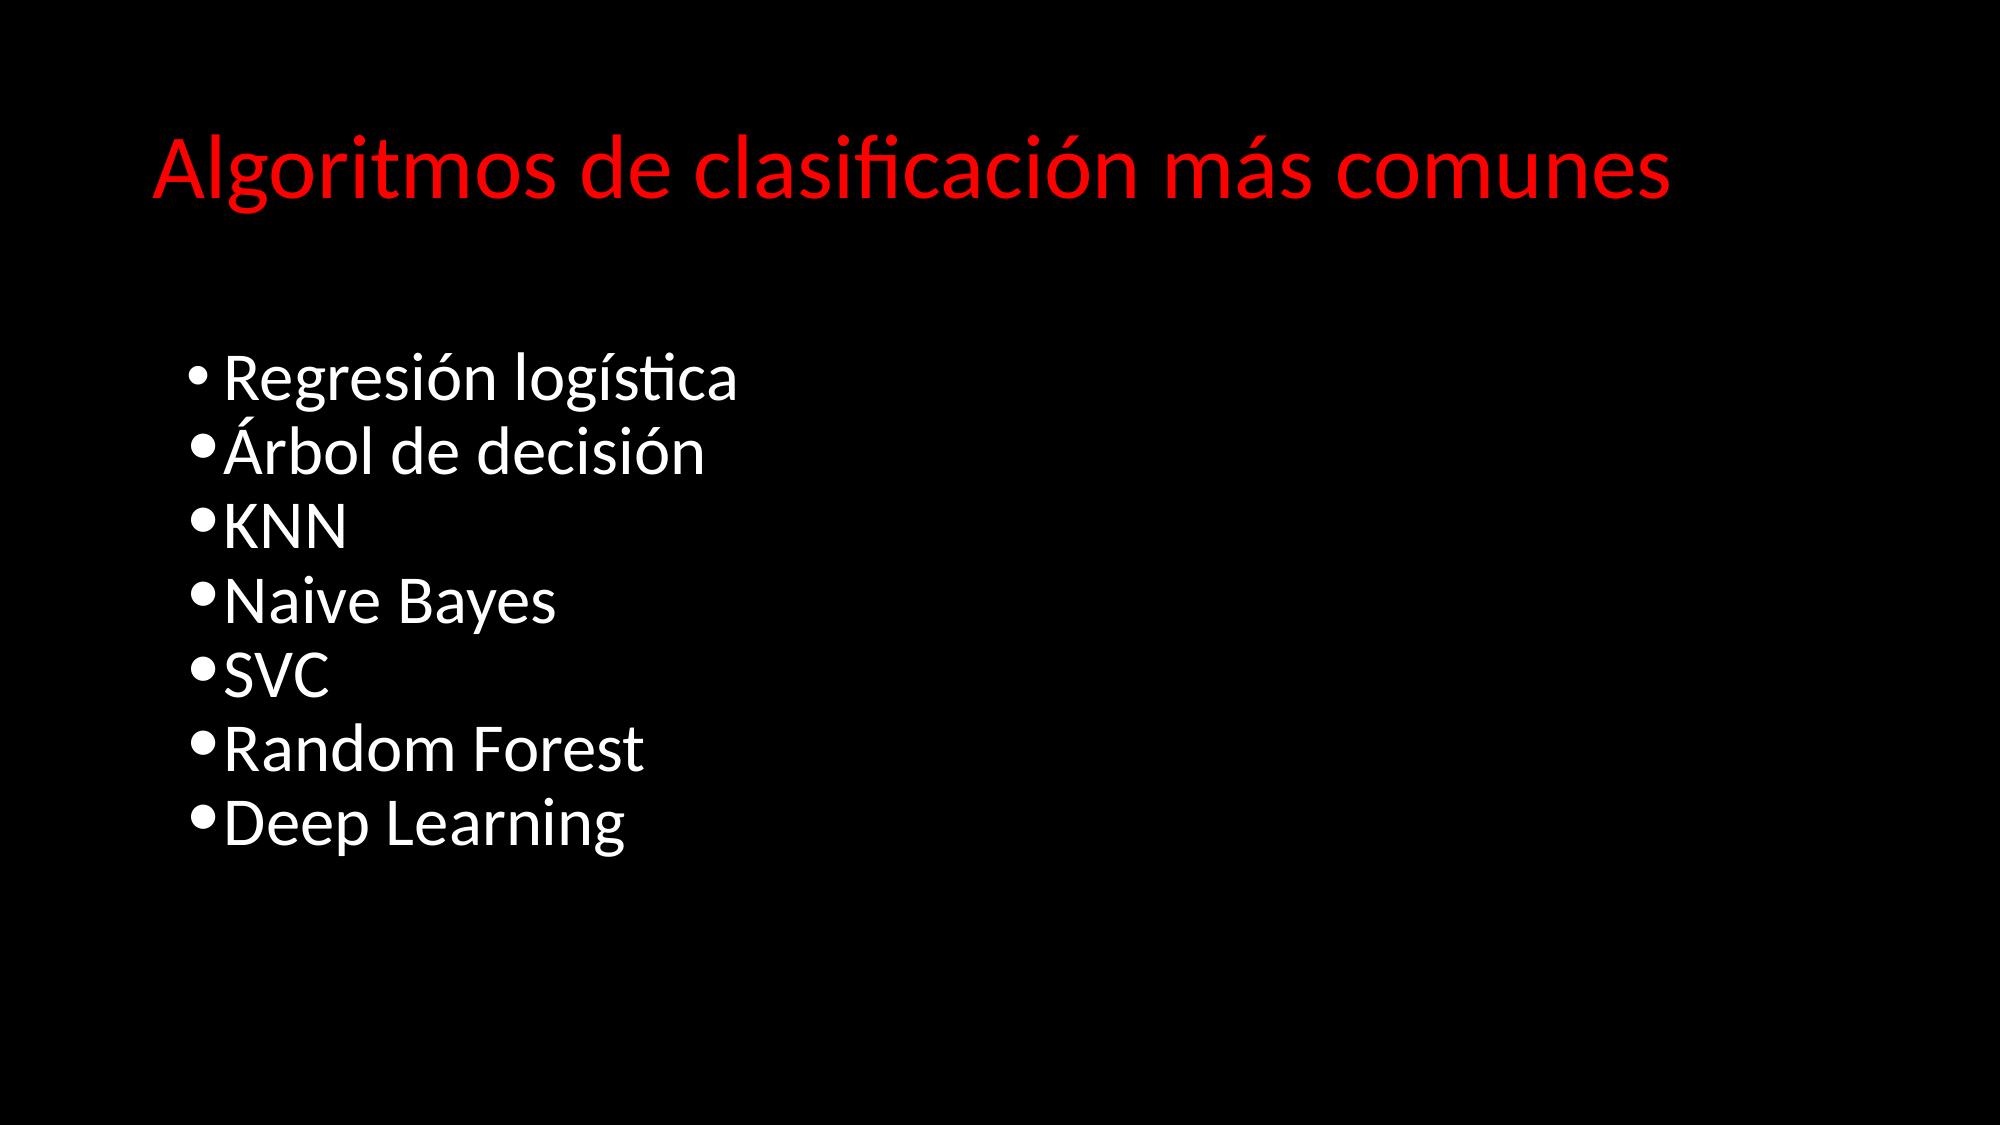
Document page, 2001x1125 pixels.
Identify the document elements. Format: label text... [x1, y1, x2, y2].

text_box Algoritmos de clasificación más comunes [137, 59, 1863, 278]
text_box Regresión logística Árbol de decisión KNN Naive Bayes SVC Random Forest Deep Learning [171, 333, 1050, 1070]
